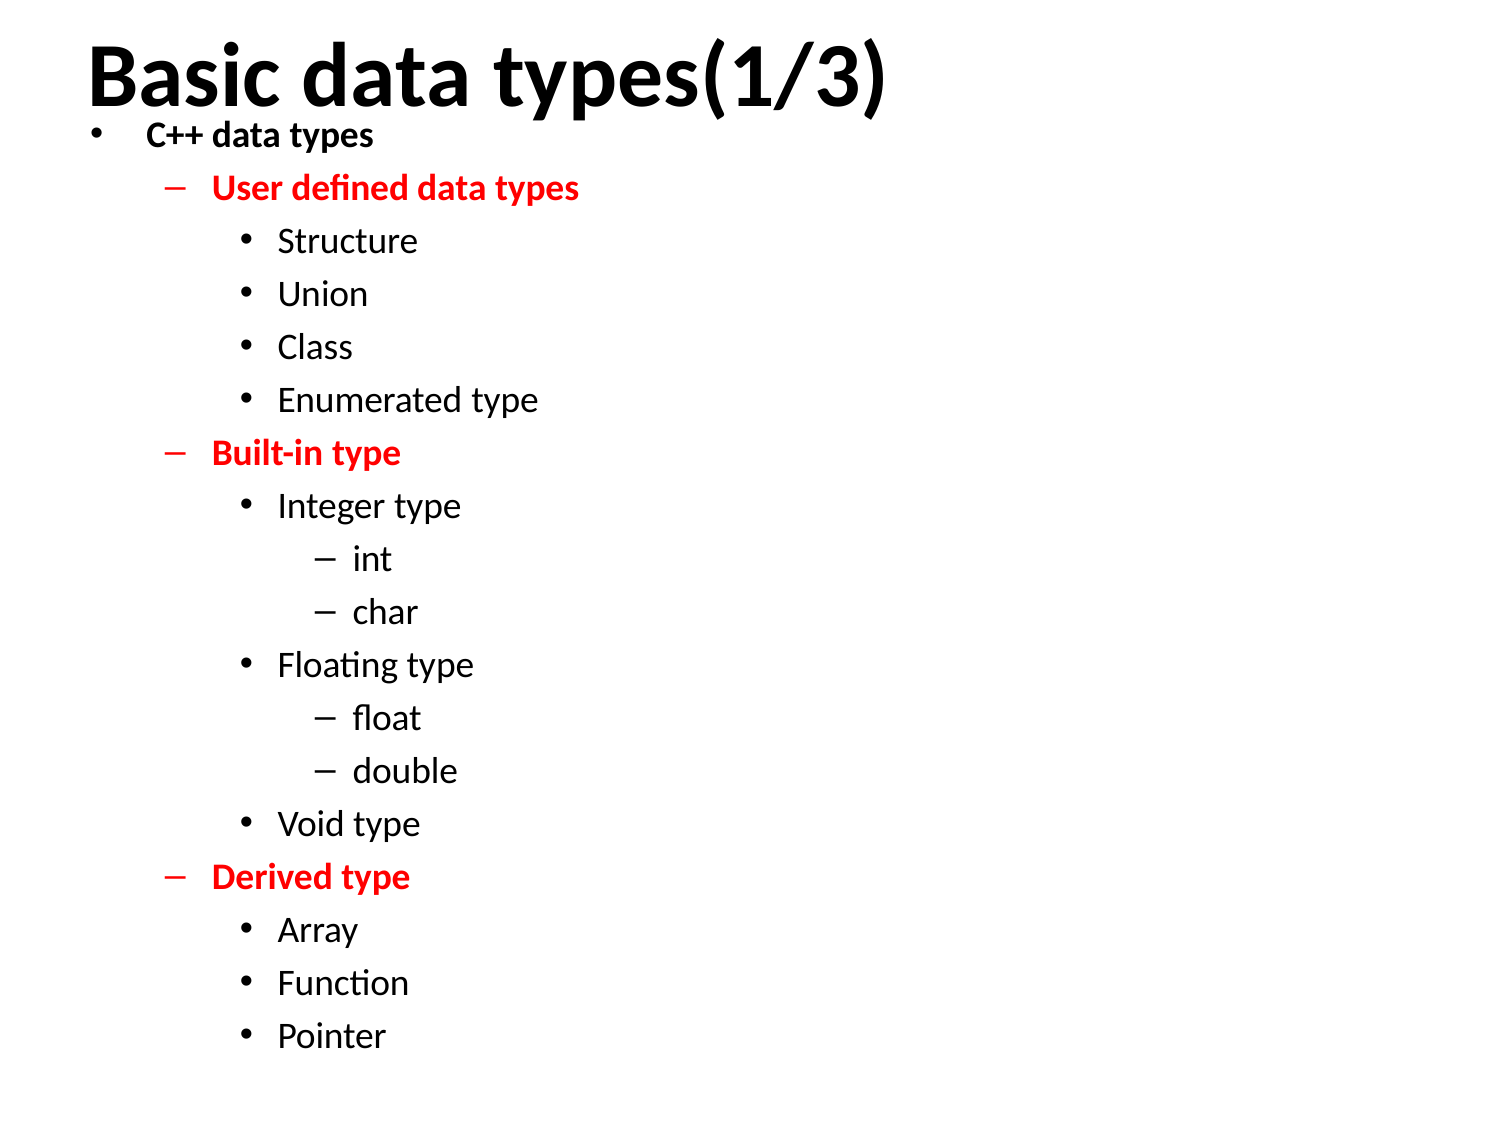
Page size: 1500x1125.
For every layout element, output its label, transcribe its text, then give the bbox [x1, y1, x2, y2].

title Basic data types(1/3) [50, 0, 925, 165]
text_box C++ data types User defined data types Structure Union Class Enumerated type Built-in type Integer type int char Floating type float double Void type Derived type Array Function Pointer [87, 99, 725, 1057]
